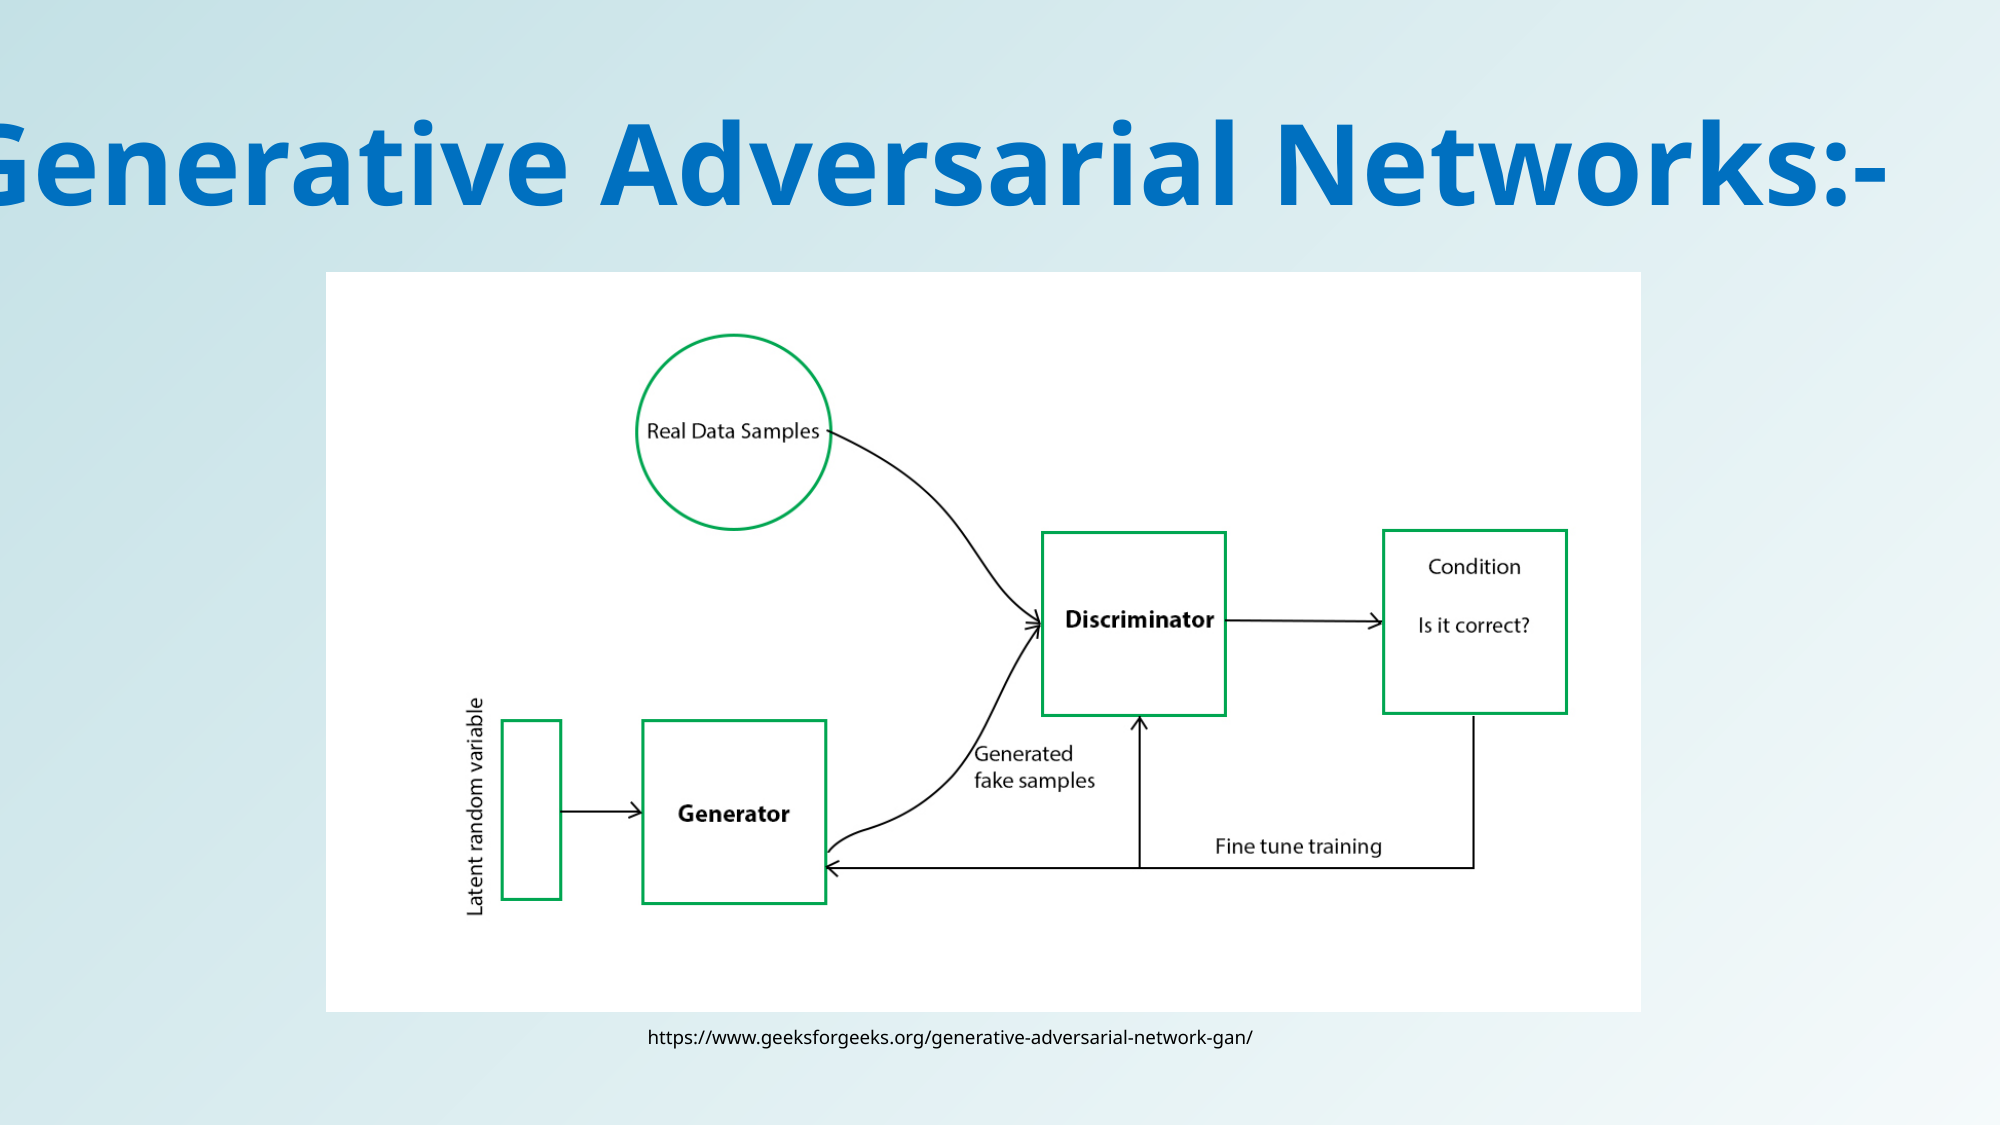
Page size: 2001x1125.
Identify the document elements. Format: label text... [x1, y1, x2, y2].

text_box Generative Adversarial Networks:- [0, 85, 1905, 236]
picture [326, 272, 1641, 1012]
text_box https://www.geeksforgeeks.org/generative-adversarial-network-gan/ [633, 1018, 1701, 1056]
